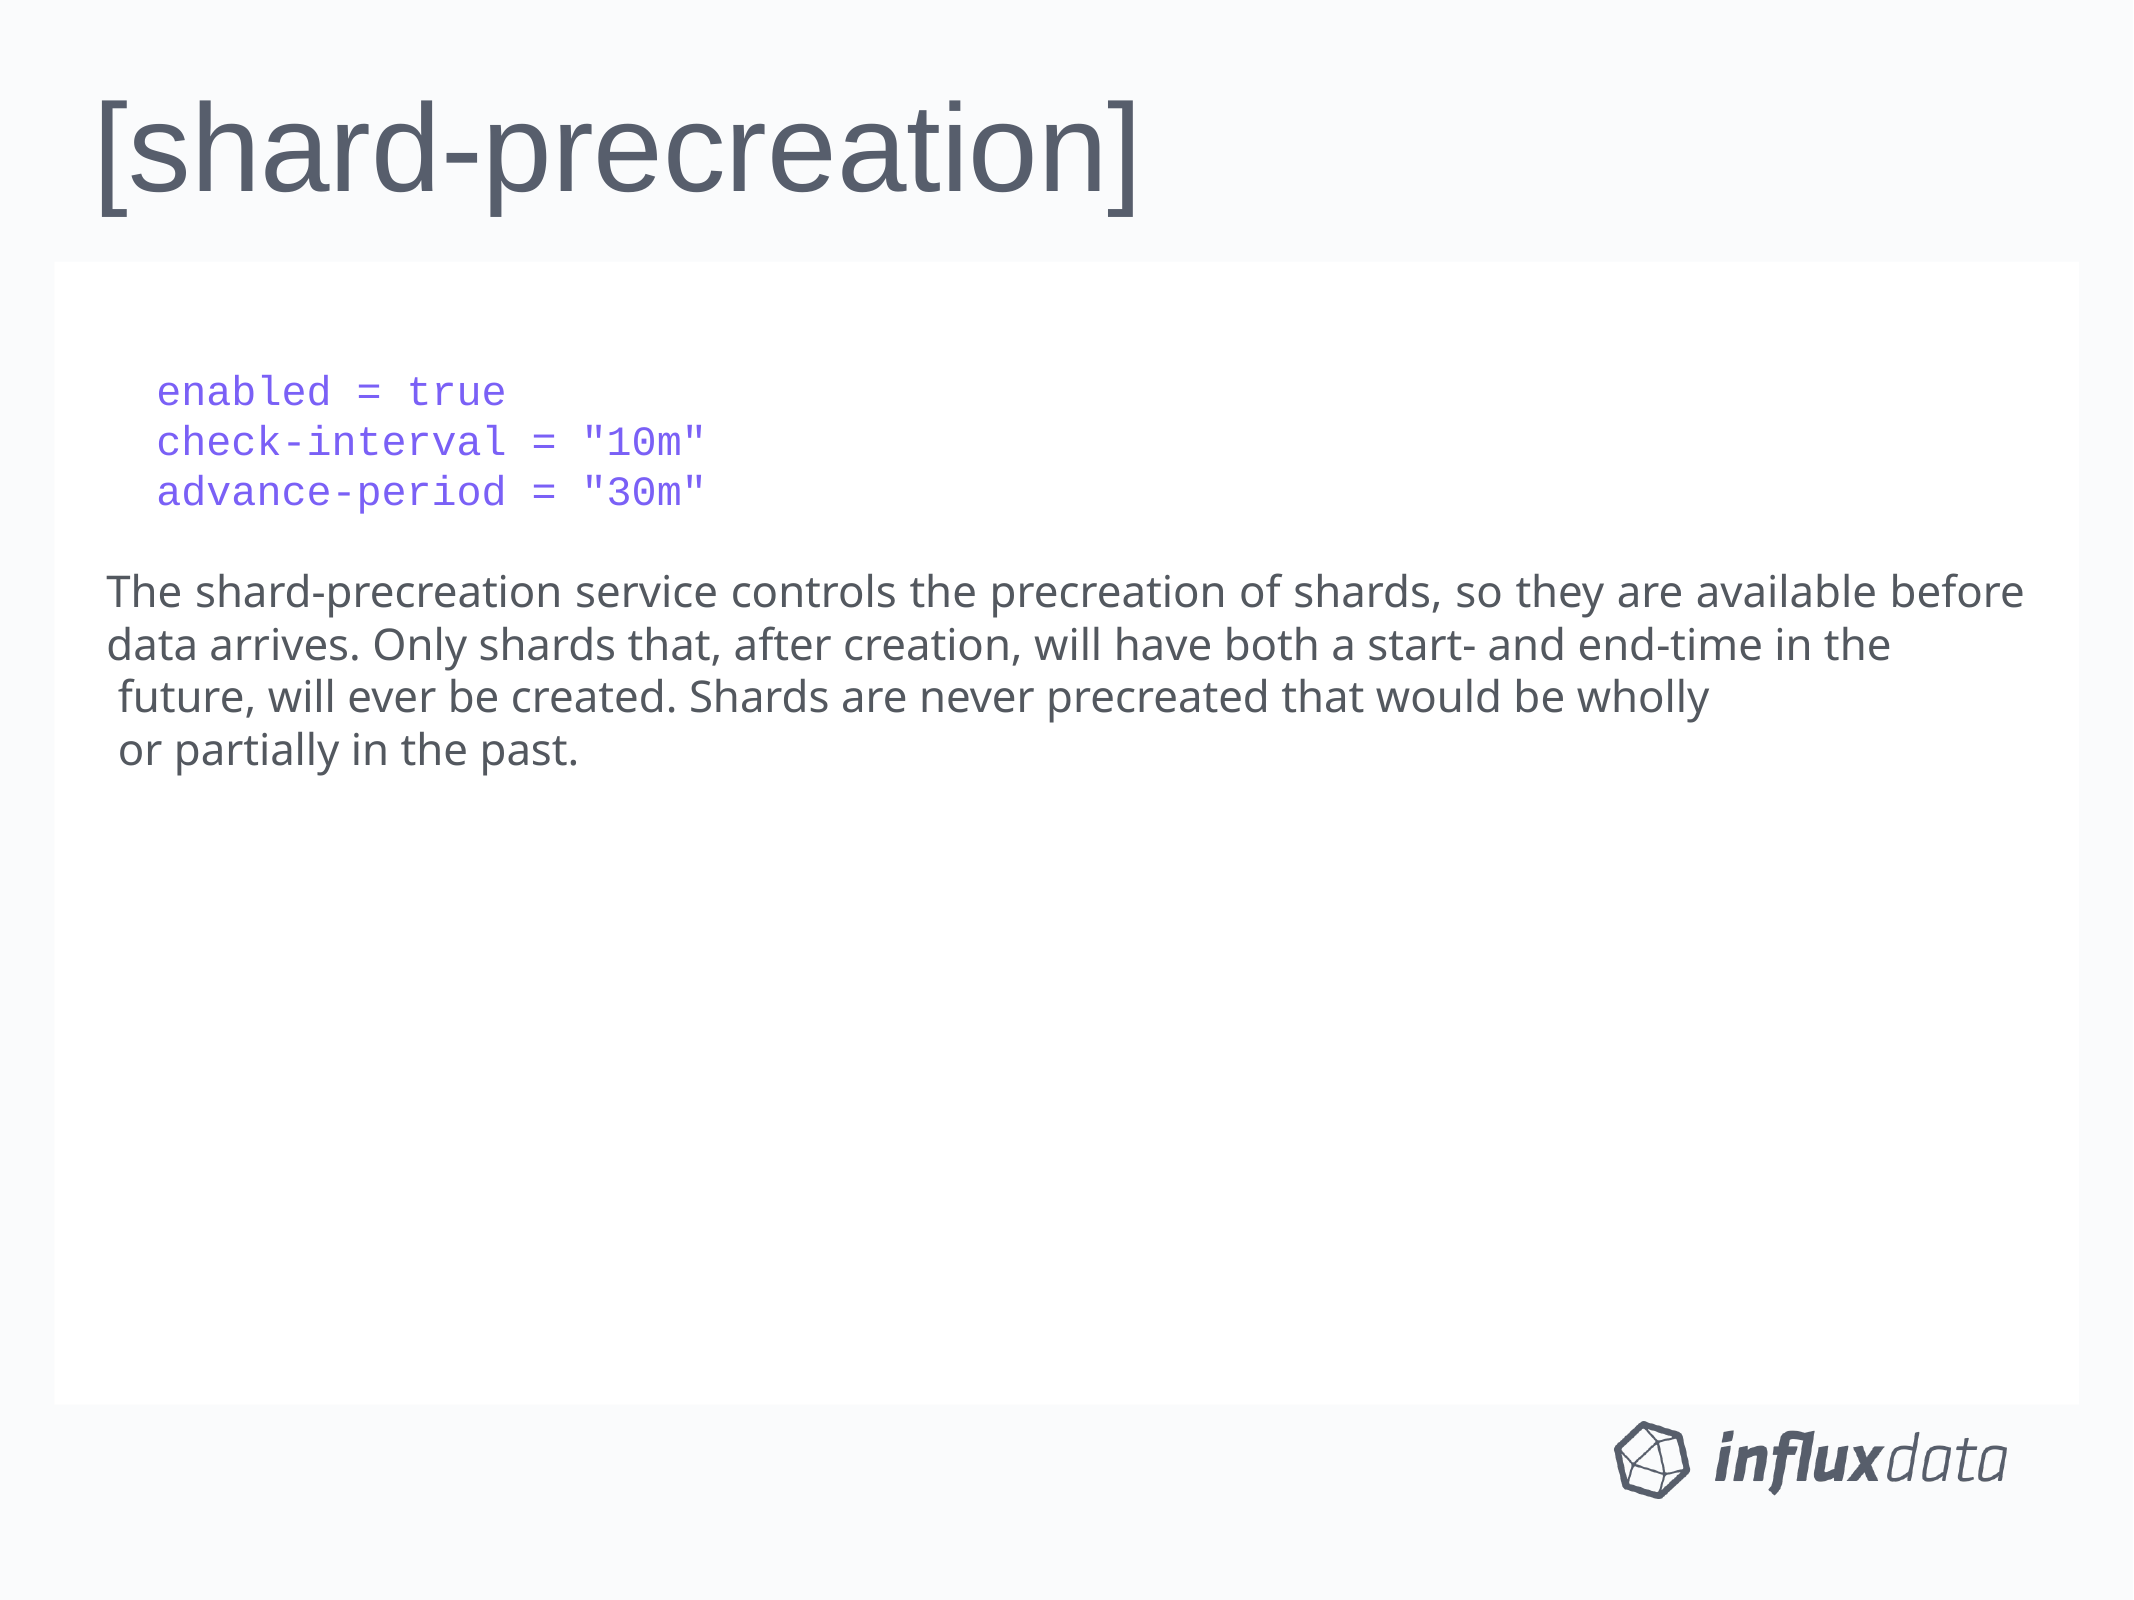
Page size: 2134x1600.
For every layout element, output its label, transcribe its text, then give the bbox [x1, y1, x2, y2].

list enabled = true check-interval = "10m" advance-period = "30m" The shard-precreation service controls the precreation of shards, so they are available before data arrives. Only shards that, after creation, will have both a start- and end-time in the future, will ever be created. Shards are never precreated that would be wholly or partially in the past. [53, 261, 2080, 1406]
picture [1613, 1421, 2007, 1499]
list [shard-precreation] [84, 49, 2134, 226]
